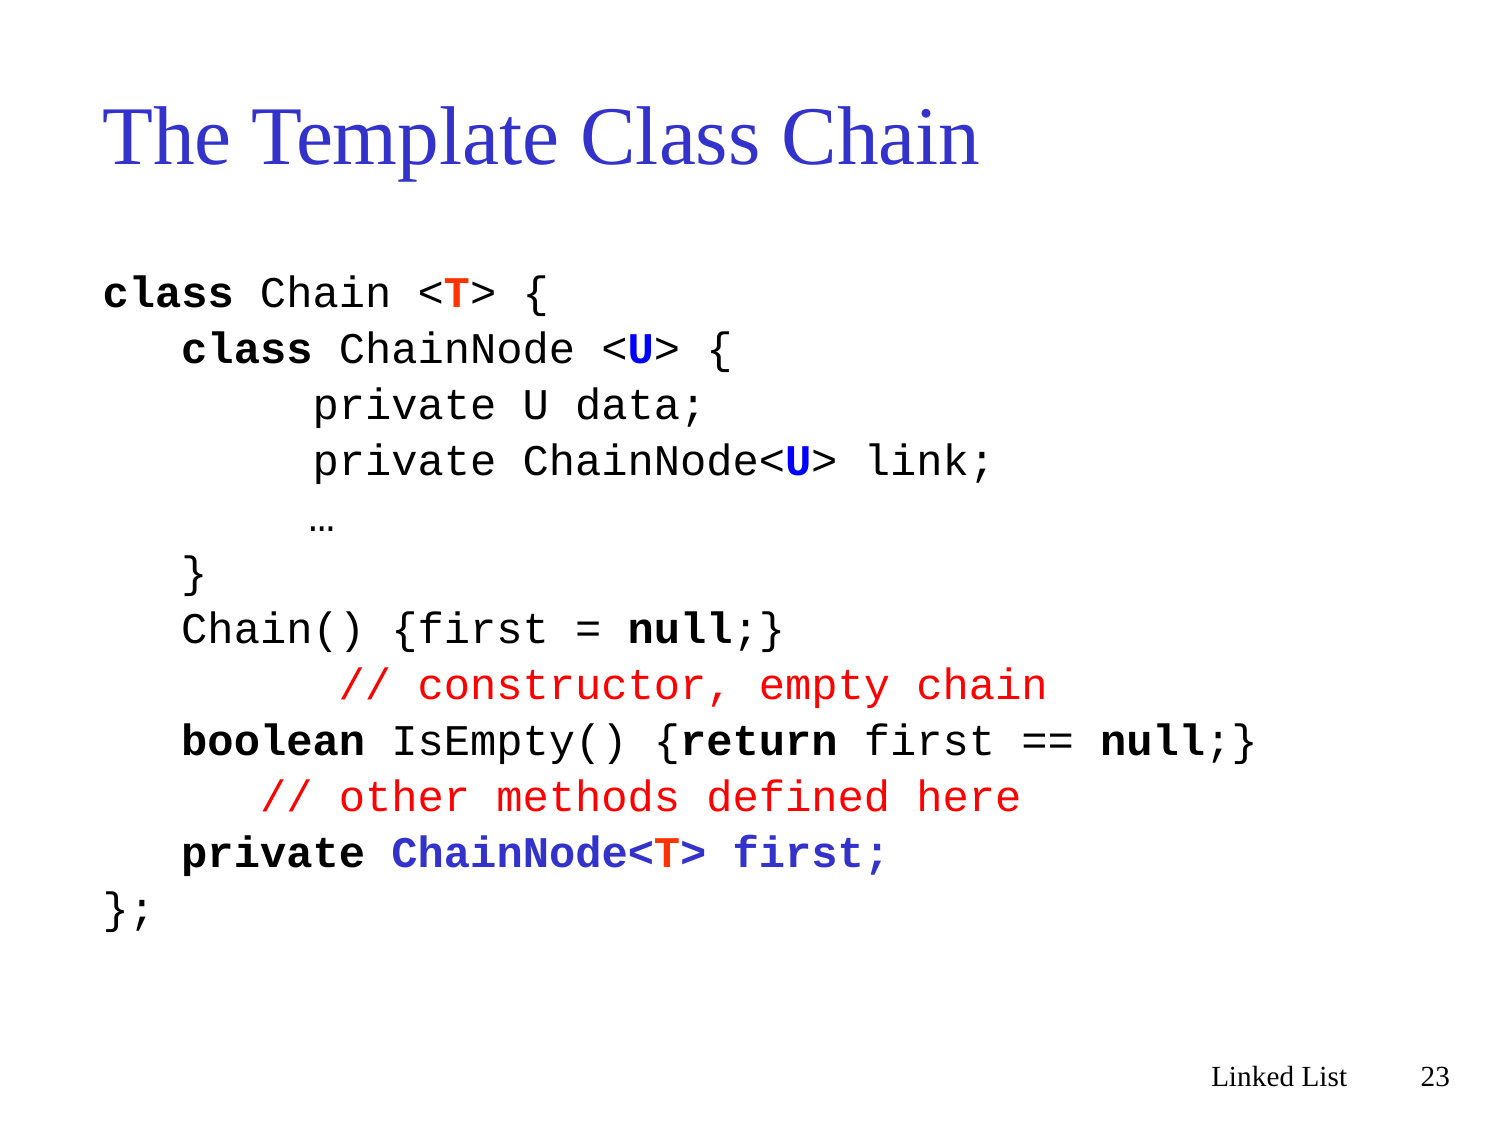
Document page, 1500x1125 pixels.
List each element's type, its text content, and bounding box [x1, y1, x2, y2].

slide_number 23 [1362, 1049, 1466, 1125]
list class Chain <T> { class ChainNode <U> { private U data; private ChainNode<U> link; … } Chain() {first = null;} // constructor, empty chain boolean IsEmpty() {return first == null;} // other methods defined here private ChainNode<T> first; }; [87, 262, 1363, 1025]
footer Linked List [887, 1049, 1362, 1125]
title The Template Class Chain [87, 37, 1363, 225]
